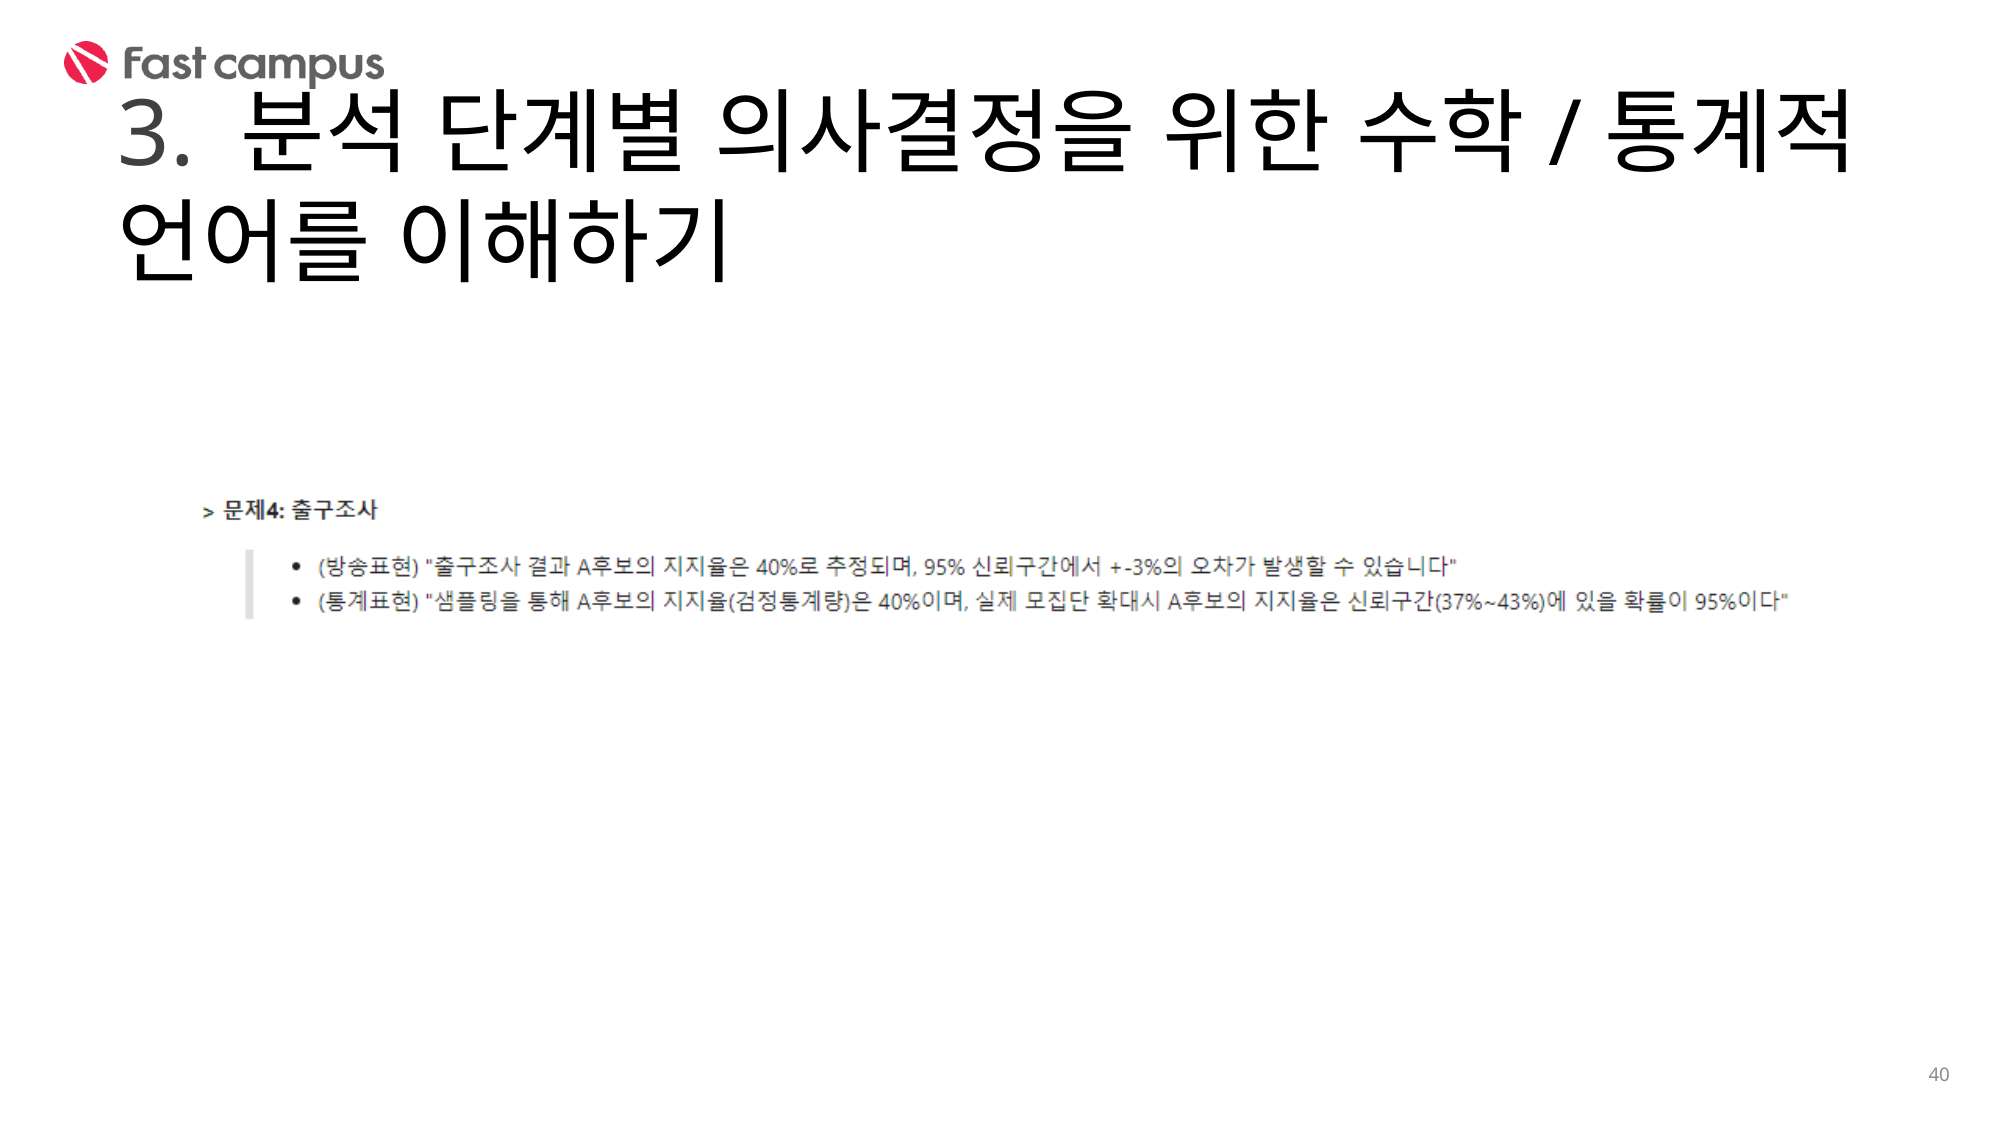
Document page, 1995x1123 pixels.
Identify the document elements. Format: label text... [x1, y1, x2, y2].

title 3. 분석 단계별 의사결정을 위한 수학/통계적 언어를 이해하기 [99, 90, 1896, 278]
slide_number 40 [1502, 1045, 1969, 1106]
picture [64, 41, 384, 89]
picture [190, 487, 1804, 635]
